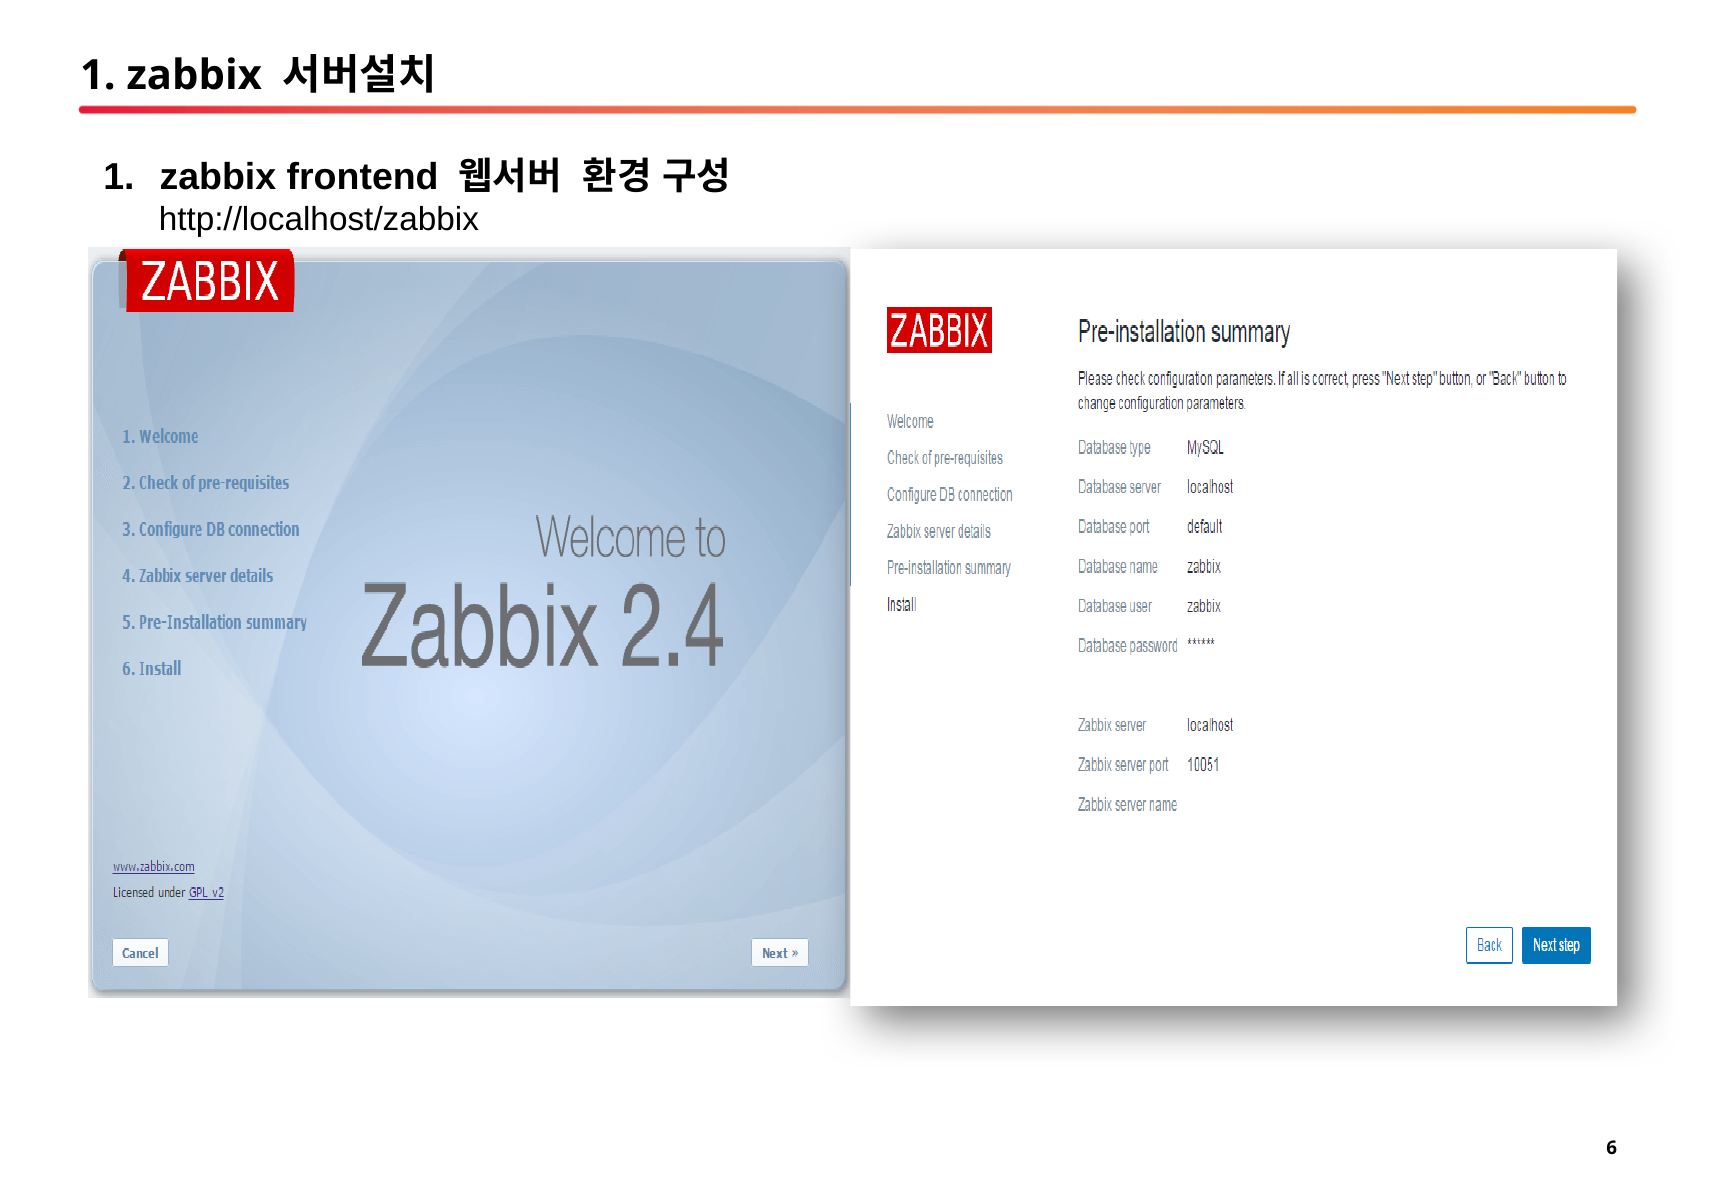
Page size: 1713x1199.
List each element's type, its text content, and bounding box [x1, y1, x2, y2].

title 1. zabbix 서버설치 [64, 39, 934, 100]
picture [0, 0, 1713, 1199]
text_box zabbix frontend 웹서버 환경 구성 http://localhost/zabbix [88, 144, 1696, 245]
